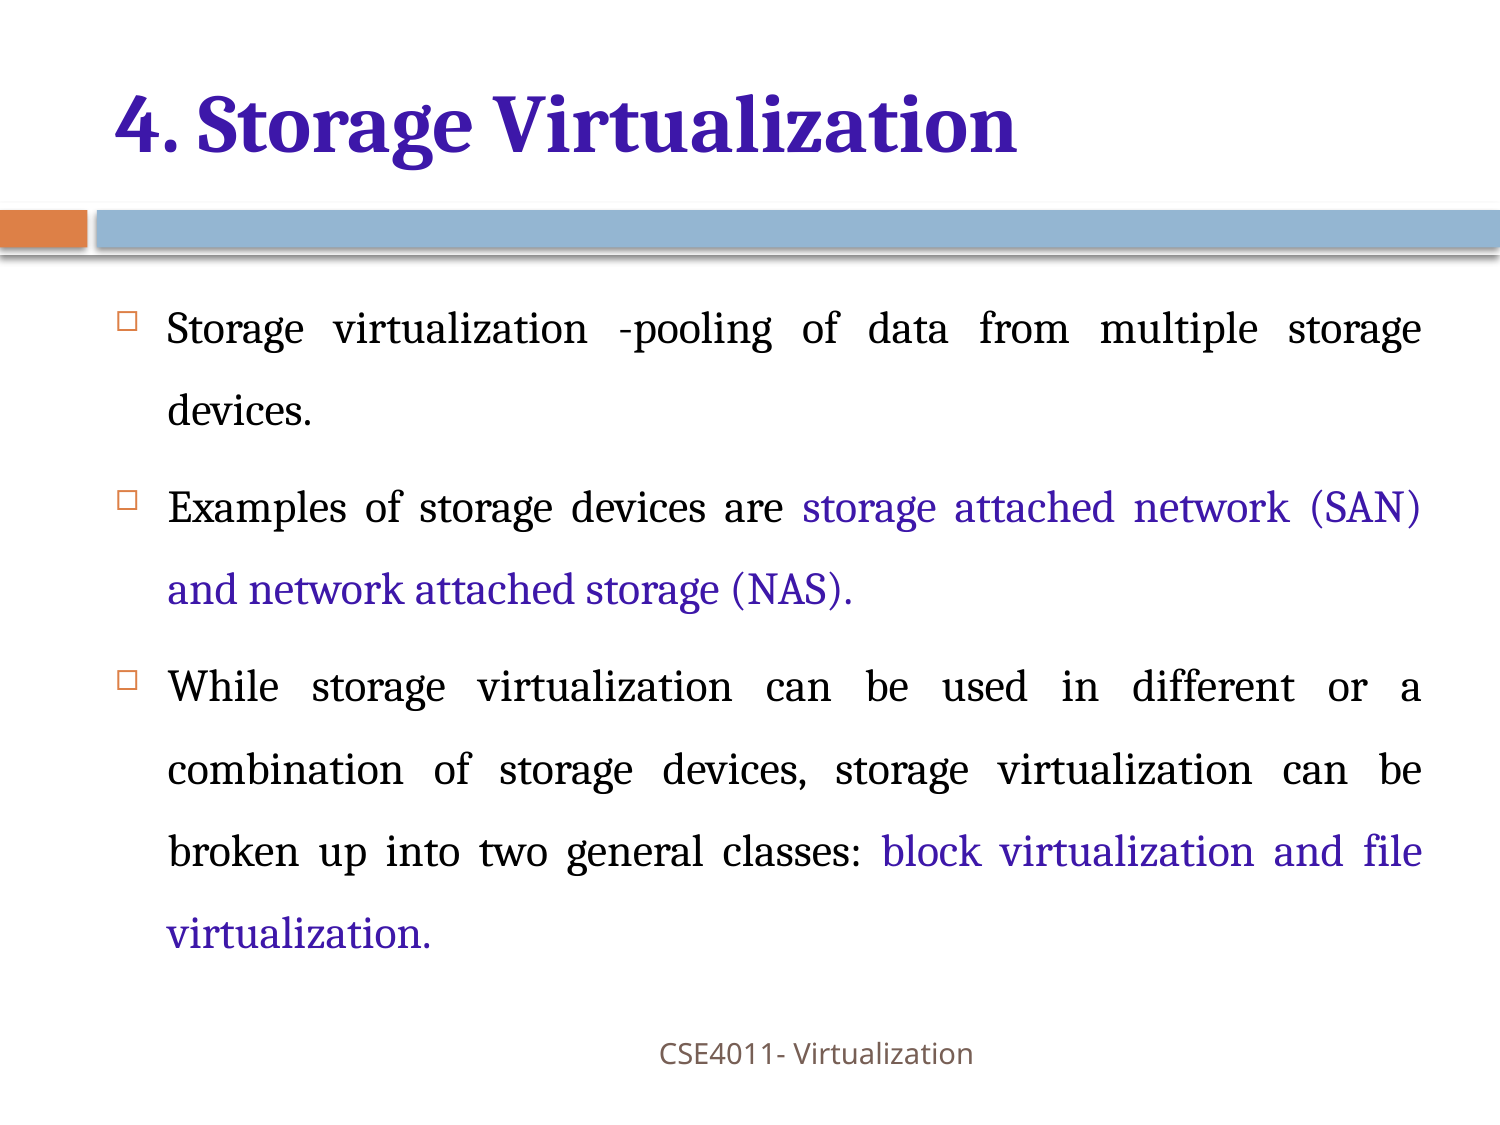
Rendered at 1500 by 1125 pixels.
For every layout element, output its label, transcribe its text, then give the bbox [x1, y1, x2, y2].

title 4. Storage Virtualization [100, 37, 1438, 200]
list Storage virtualization -pooling of data from multiple storage devices. Examples of storage devices are storage attached network (SAN) and network attached storage (NAS). While storage virtualization can be used in different or a combination of storage devices, storage virtualization can be broken up into two general classes: block virtualization and file virtualization. [100, 262, 1438, 1000]
footer CSE4011- Virtualization [99, 1024, 990, 1085]
